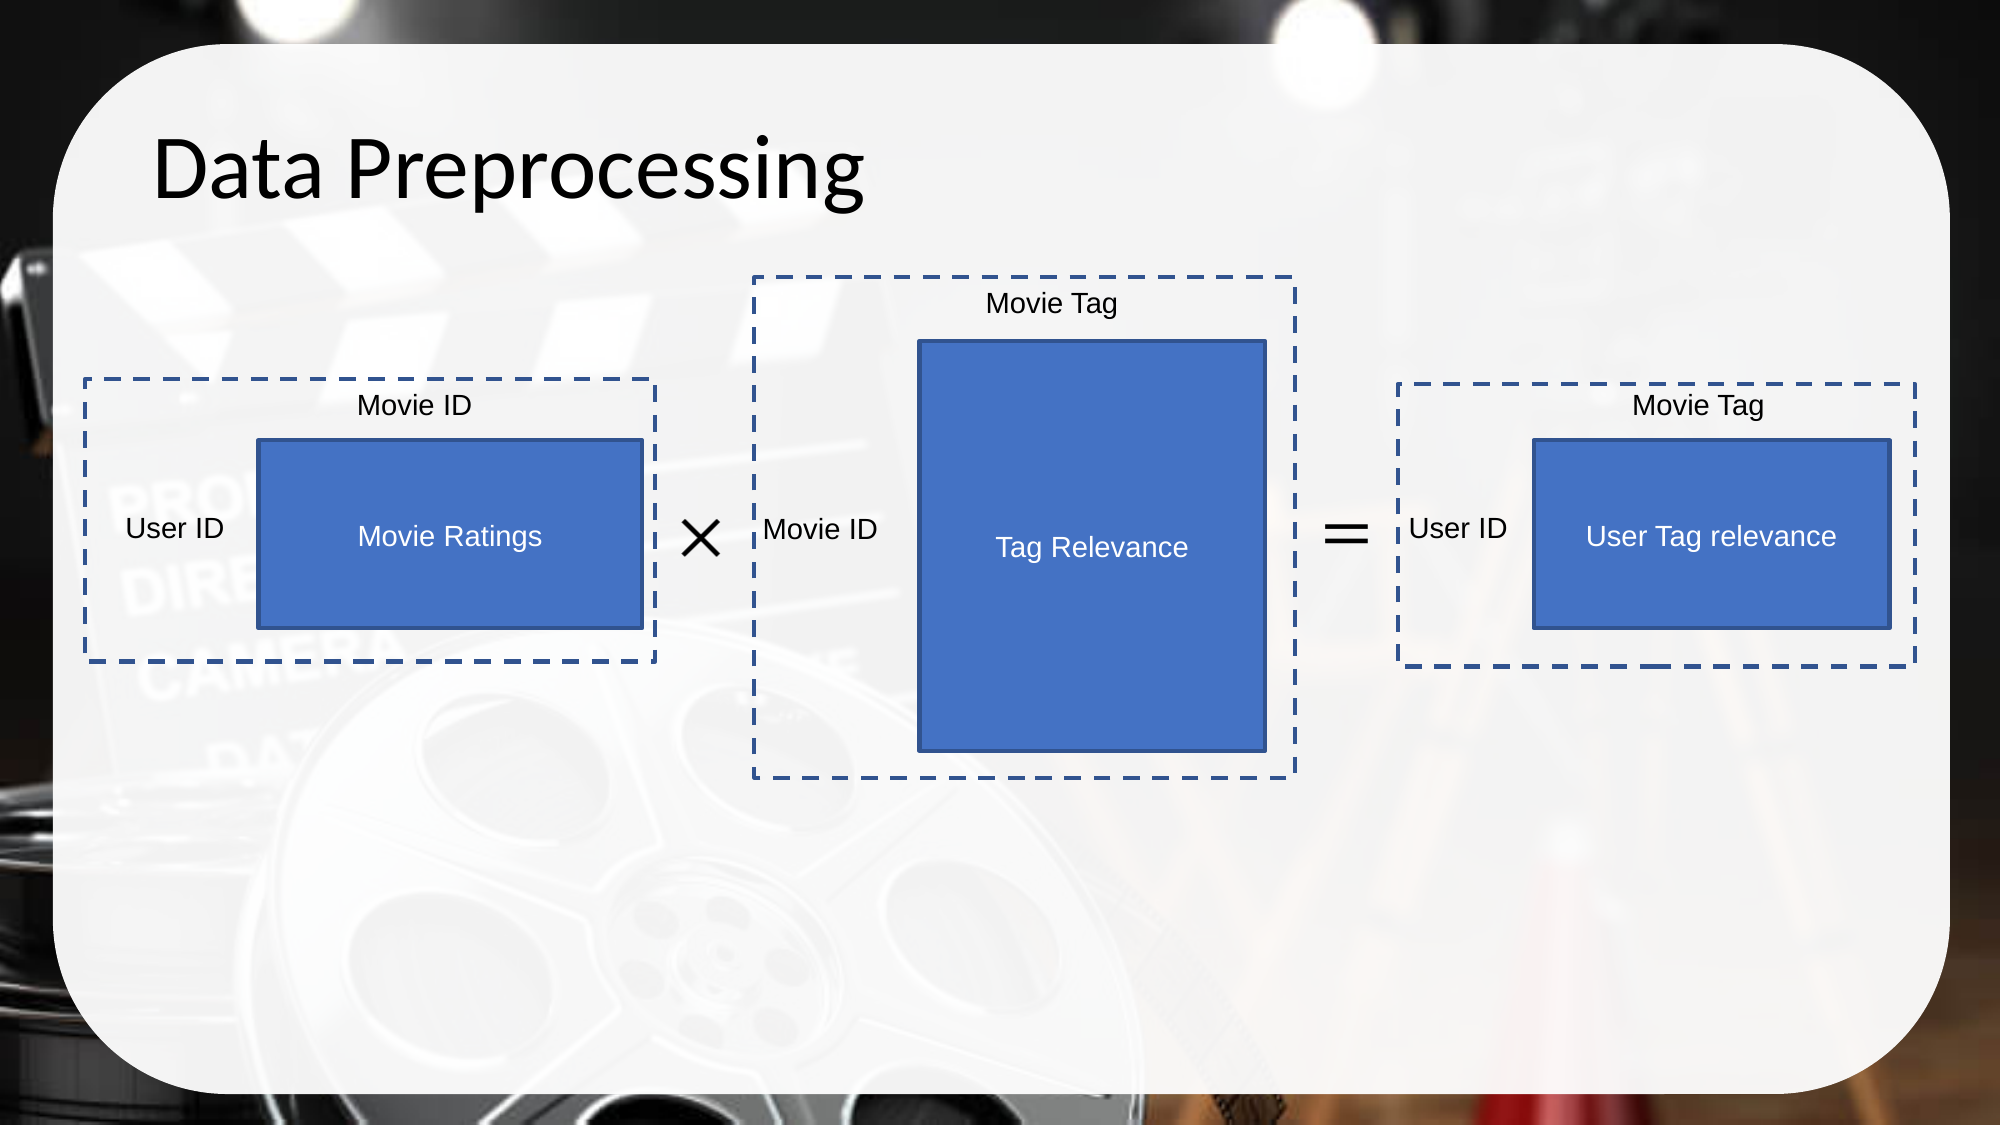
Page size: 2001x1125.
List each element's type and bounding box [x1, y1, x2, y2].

text_box [747, 276, 1266, 752]
text_box [110, 378, 643, 629]
picture [0, 0, 2000, 1125]
text_box [1393, 378, 1890, 629]
